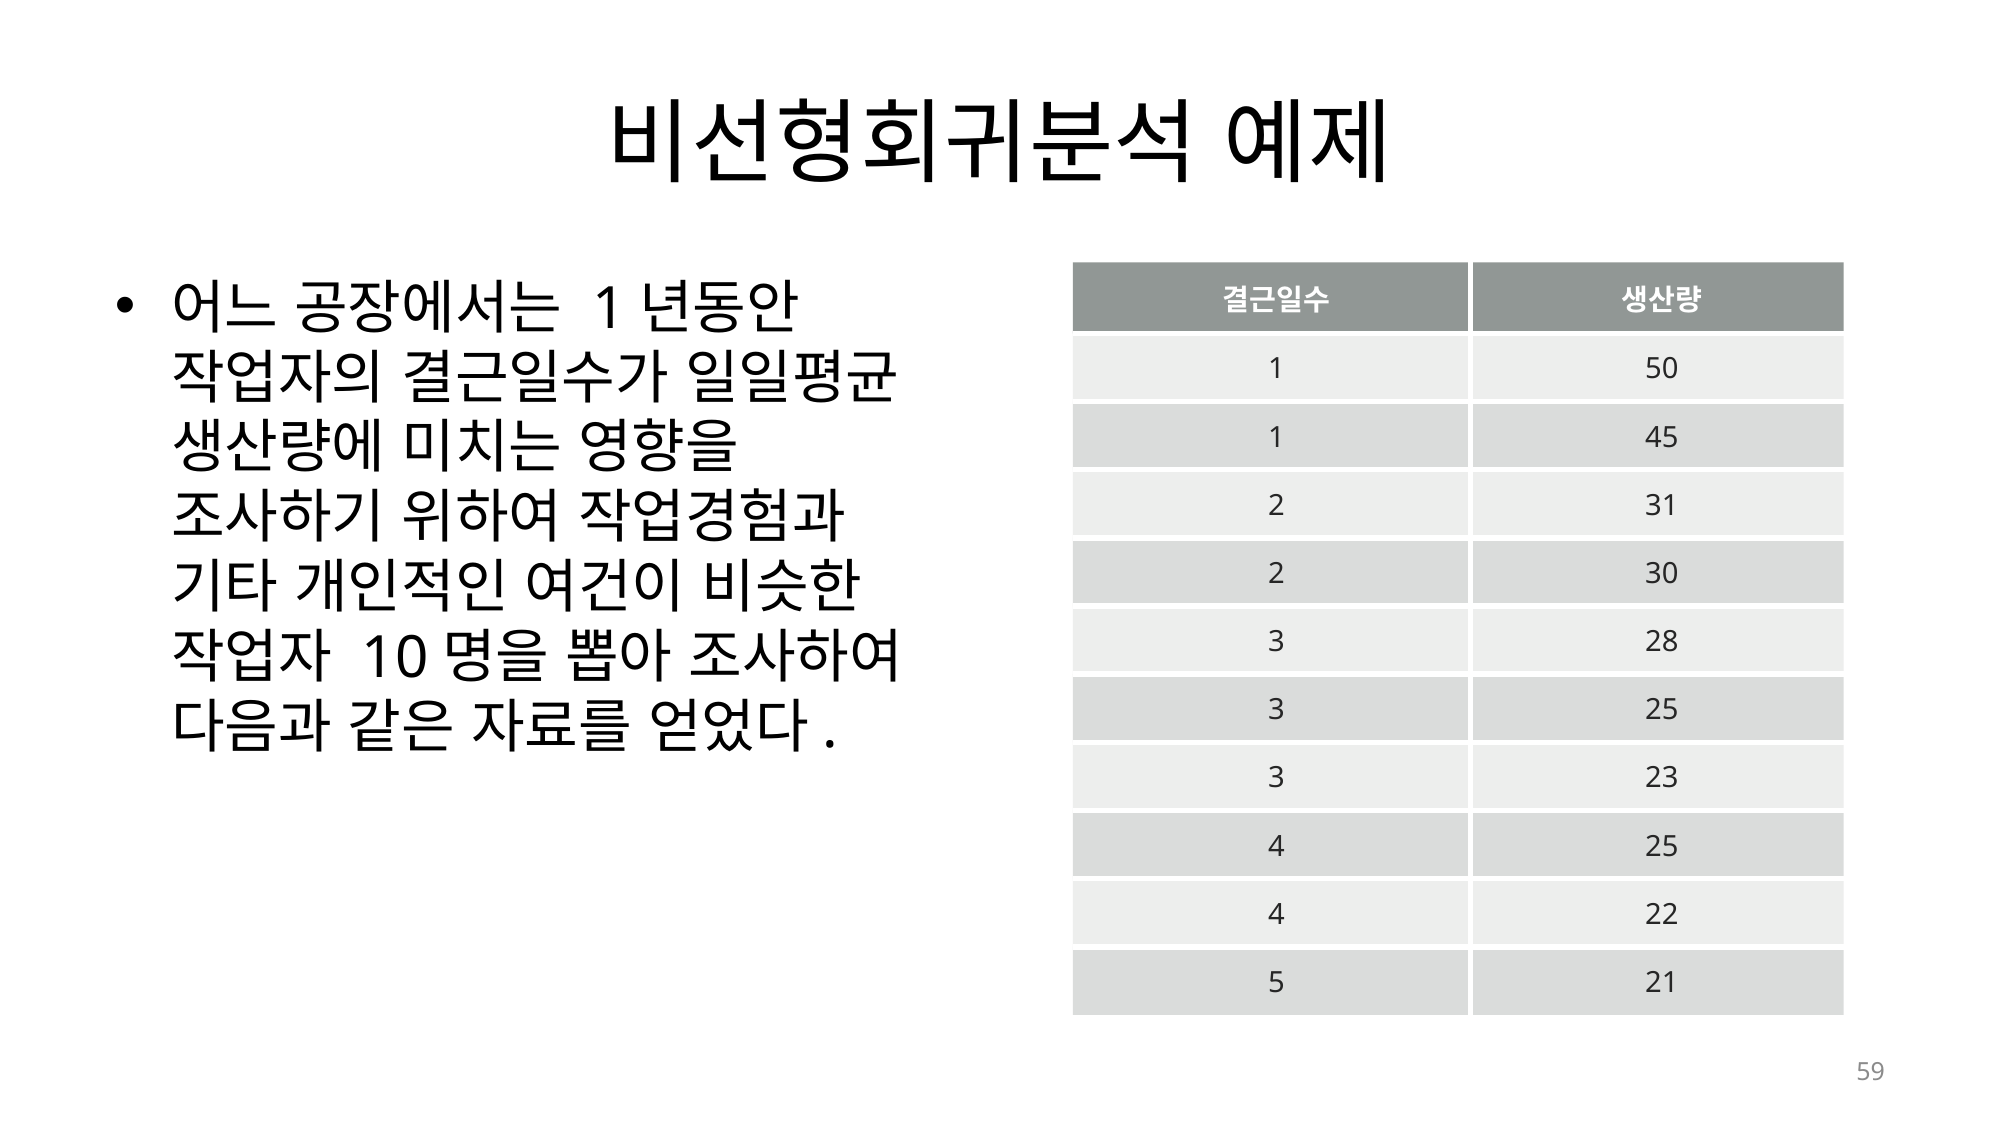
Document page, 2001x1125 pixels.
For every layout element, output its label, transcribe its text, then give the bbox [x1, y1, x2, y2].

table_cell 1 [1073, 404, 1468, 467]
table_cell 3 [1073, 609, 1468, 671]
table_cell 4 [1073, 813, 1468, 876]
table_header 생산량 [1473, 262, 1844, 331]
table_cell 25 [1473, 813, 1844, 876]
table_cell 4 [1073, 881, 1468, 944]
table_cell 3 [1073, 745, 1468, 808]
table_cell 25 [1473, 677, 1844, 740]
table_cell 1 [1073, 336, 1468, 399]
table_cell 3 [1073, 677, 1468, 740]
table_cell 45 [1473, 404, 1844, 467]
table_cell 5 [1073, 950, 1468, 1015]
table_cell 28 [1473, 609, 1844, 671]
table_cell 31 [1473, 472, 1844, 535]
table_cell 21 [1473, 950, 1844, 1015]
table_header 결근일수 [1073, 262, 1468, 331]
table_cell 50 [1473, 336, 1844, 399]
table_cell 2 [1073, 541, 1468, 603]
table_cell 30 [1473, 541, 1844, 603]
list 어느 공장에서는 1년동안 작업자의 결근일수가 일일평균 생산량에 미치는 영향을 조사하기 위하여 작업경험과 기타 개인적인 여건이 비슷한 작업자 10명을 뽑아 조사하여 다음과 같은 자료를 얻었다. [99, 262, 984, 1005]
table_cell 2 [1073, 472, 1468, 535]
table_cell 22 [1473, 881, 1844, 944]
table_cell 23 [1473, 745, 1844, 808]
slide_number 59 [1433, 1042, 1900, 1103]
title 비선형회귀분석 예제 [99, 45, 1900, 233]
